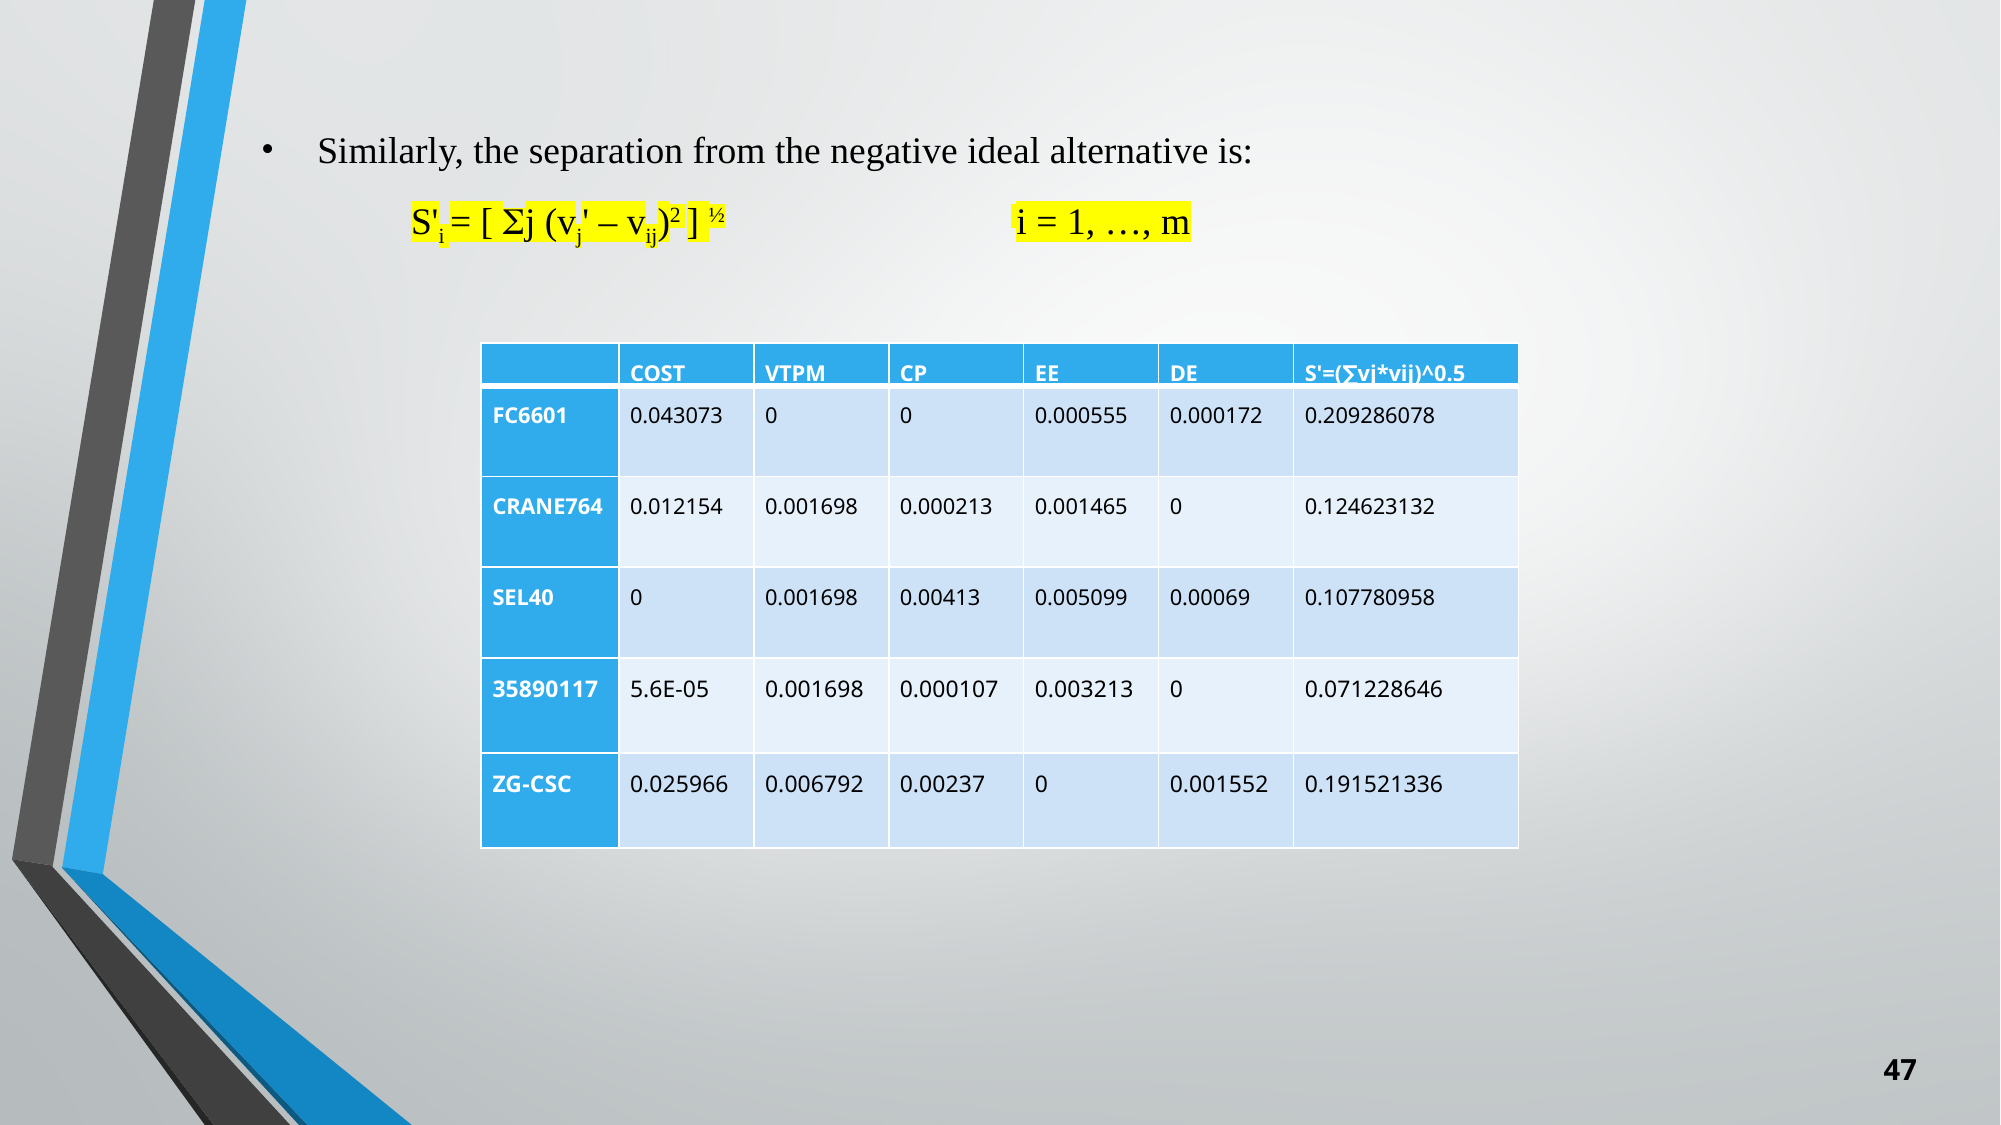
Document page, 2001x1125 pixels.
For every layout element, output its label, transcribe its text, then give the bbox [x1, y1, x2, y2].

table_header COST [620, 344, 753, 383]
table_header CP [890, 344, 1023, 383]
table_cell 0.000172 [1159, 389, 1293, 476]
table_cell 0.001552 [1159, 754, 1293, 847]
table_cell 5.6E-05 [620, 659, 753, 752]
table_cell CRANE764 [482, 477, 618, 566]
table_cell 0.191521336 [1294, 754, 1518, 847]
slide_number 47 [1841, 1041, 1933, 1101]
table_cell 0.005099 [1024, 568, 1158, 657]
table_header EE [1024, 344, 1158, 383]
text_box Similarly, the separation from the negative ideal alternative is: S'i = [ j (vj' – vij)2 ] ½ i = 1, …, m [246, 96, 1431, 256]
table_cell 0.000213 [890, 477, 1023, 566]
table_cell 0.00413 [890, 568, 1023, 657]
table_cell 0 [620, 568, 753, 657]
table_cell 0.000555 [1024, 389, 1158, 476]
table_cell ZG-CSC [482, 754, 618, 847]
table_cell 0 [890, 389, 1023, 476]
table_cell 0 [1159, 659, 1293, 752]
table_header DE [1159, 344, 1293, 383]
table_cell 0.00237 [890, 754, 1023, 847]
table_cell 0.025966 [620, 754, 753, 847]
table_header [482, 344, 618, 383]
table_cell 0.107780958 [1294, 568, 1518, 657]
table_cell 0.00069 [1159, 568, 1293, 657]
table_cell 0.012154 [620, 477, 753, 566]
table_cell 0.001465 [1024, 477, 1158, 566]
table_cell 0 [1024, 754, 1158, 847]
table_cell 35890117 [482, 659, 618, 752]
table_cell 0.209286078 [1294, 389, 1518, 476]
table_cell 0.003213 [1024, 659, 1158, 752]
table_cell 0 [1159, 477, 1293, 566]
table_cell FC6601 [482, 389, 618, 476]
table_cell 0.000107 [890, 659, 1023, 752]
table_header VTPM [755, 344, 888, 383]
table_header S'=(∑vj*vij)^0.5 [1294, 344, 1518, 383]
table_cell 0.043073 [620, 389, 753, 476]
table_cell 0.124623132 [1294, 477, 1518, 566]
table_cell 0.001698 [755, 568, 888, 657]
table_cell 0.001698 [755, 477, 888, 566]
table_cell SEL40 [482, 568, 618, 657]
table_cell 0 [755, 389, 888, 476]
table_cell 0.006792 [755, 754, 888, 847]
table_cell 0.071228646 [1294, 659, 1518, 752]
table_cell 0.001698 [755, 659, 888, 752]
